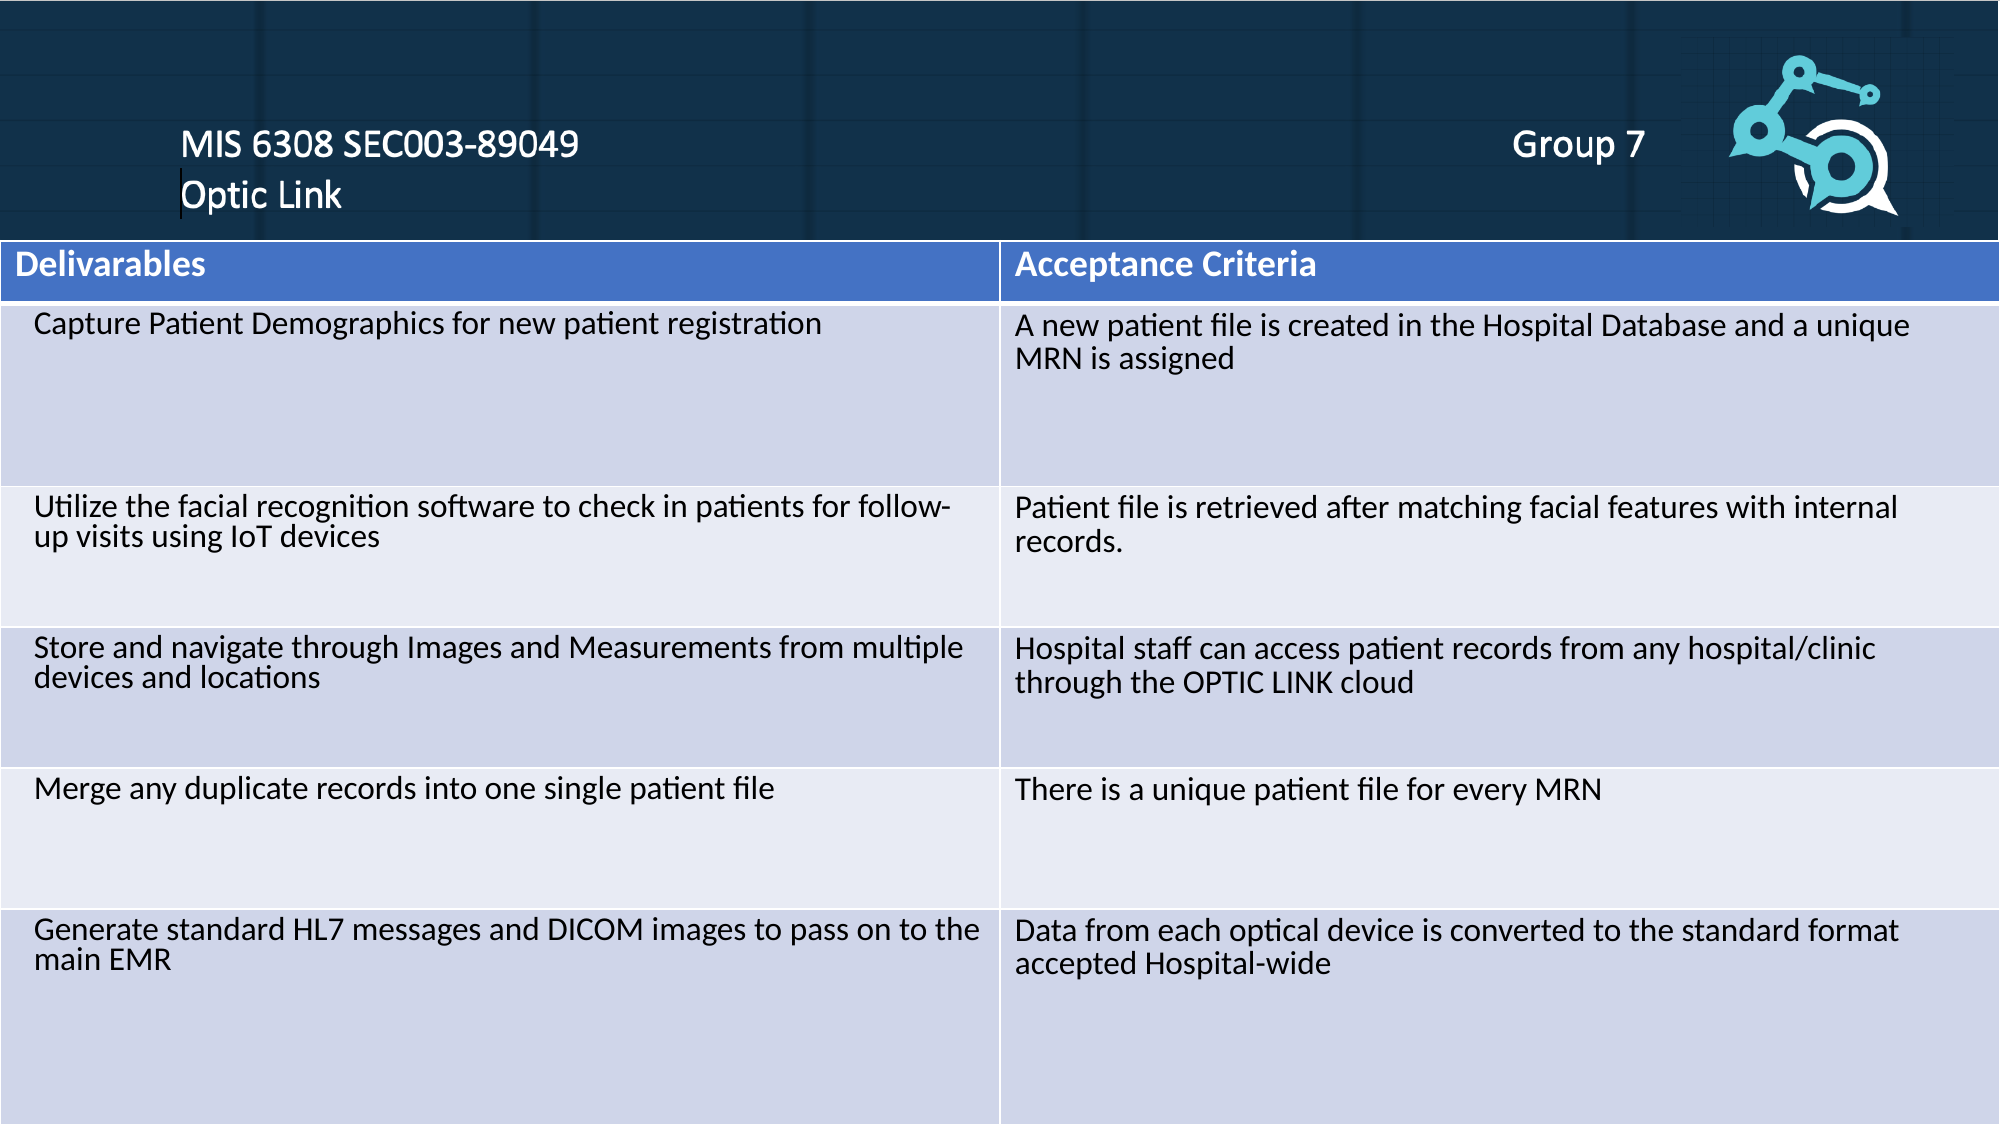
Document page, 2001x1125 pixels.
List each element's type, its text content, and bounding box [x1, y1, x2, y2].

table_header Delivarables [1, 242, 999, 301]
table_header Acceptance Criteria [1001, 242, 1999, 301]
table_cell Generate standard HL7 messages and DICOM images to pass on to the main EMR [1, 910, 999, 1124]
table_cell Data from each optical device is converted to the standard format accepted Hospital-wide [1001, 910, 1999, 1124]
table_cell Hospital staff can access patient records from any hospital/clinic through the OPTIC LINK cloud [1001, 628, 1999, 767]
picture [0, 0, 2000, 241]
table_cell Utilize the facial recognition software to check in patients for follow-up visits using IoT devices [1, 487, 999, 626]
table_cell There is a unique patient file for every MRN [1001, 769, 1999, 908]
table_cell Merge any duplicate records into one single patient file [1, 769, 999, 908]
table_cell A new patient file is created in the Hospital Database and a unique MRN is assigned [1001, 306, 1999, 486]
table_cell Capture Patient Demographics for new patient registration [1, 306, 999, 486]
table_cell Patient file is retrieved after matching facial features with internal records. [1001, 487, 1999, 626]
table_cell Store and navigate through Images and Measurements from multiple devices and locations [1, 628, 999, 767]
